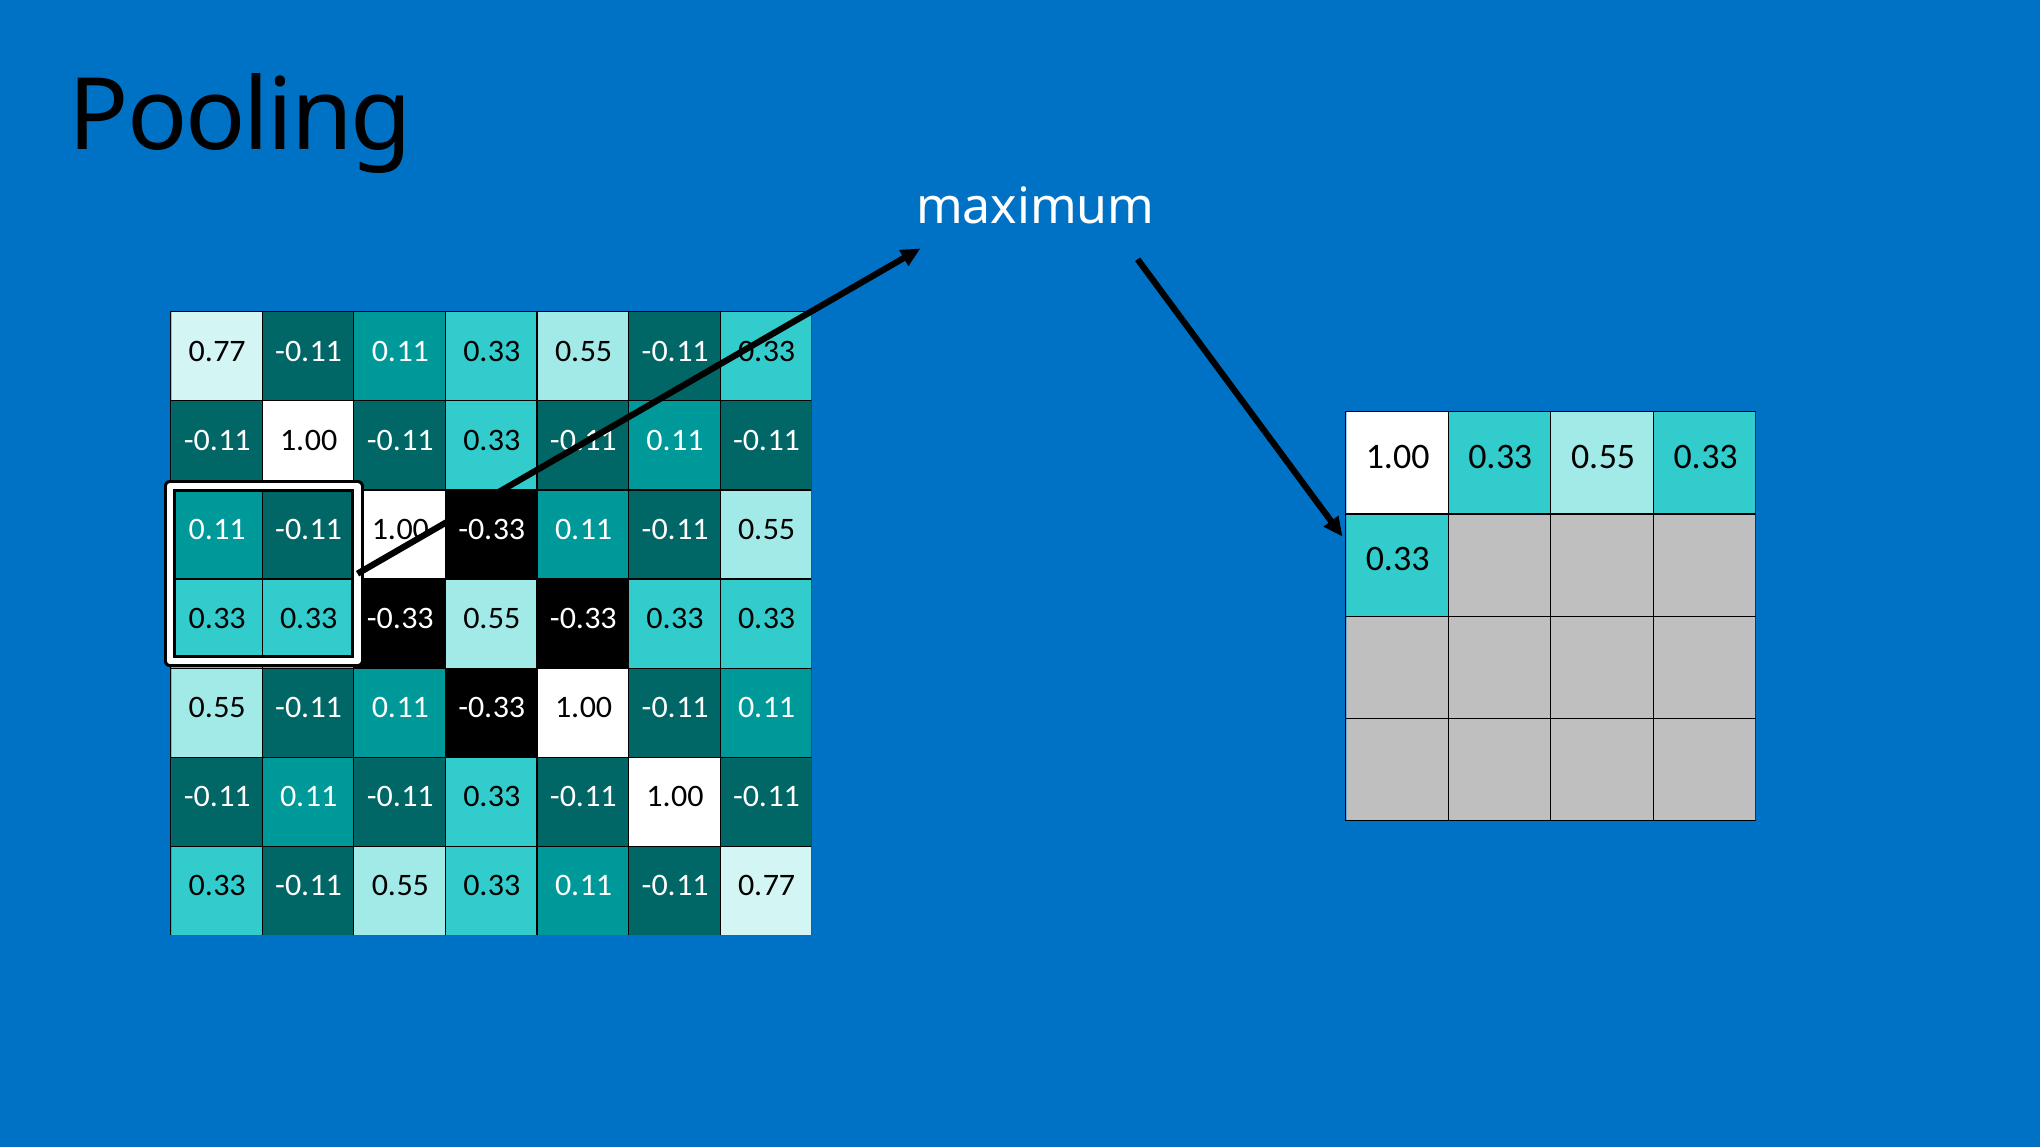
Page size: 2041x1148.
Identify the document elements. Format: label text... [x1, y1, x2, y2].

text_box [1137, 259, 1343, 537]
title Pooling [45, 48, 1996, 199]
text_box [169, 485, 358, 662]
text_box maximum [886, 156, 1185, 259]
picture [169, 574, 813, 937]
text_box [357, 248, 921, 574]
picture [1344, 410, 1757, 822]
picture [169, 310, 357, 485]
